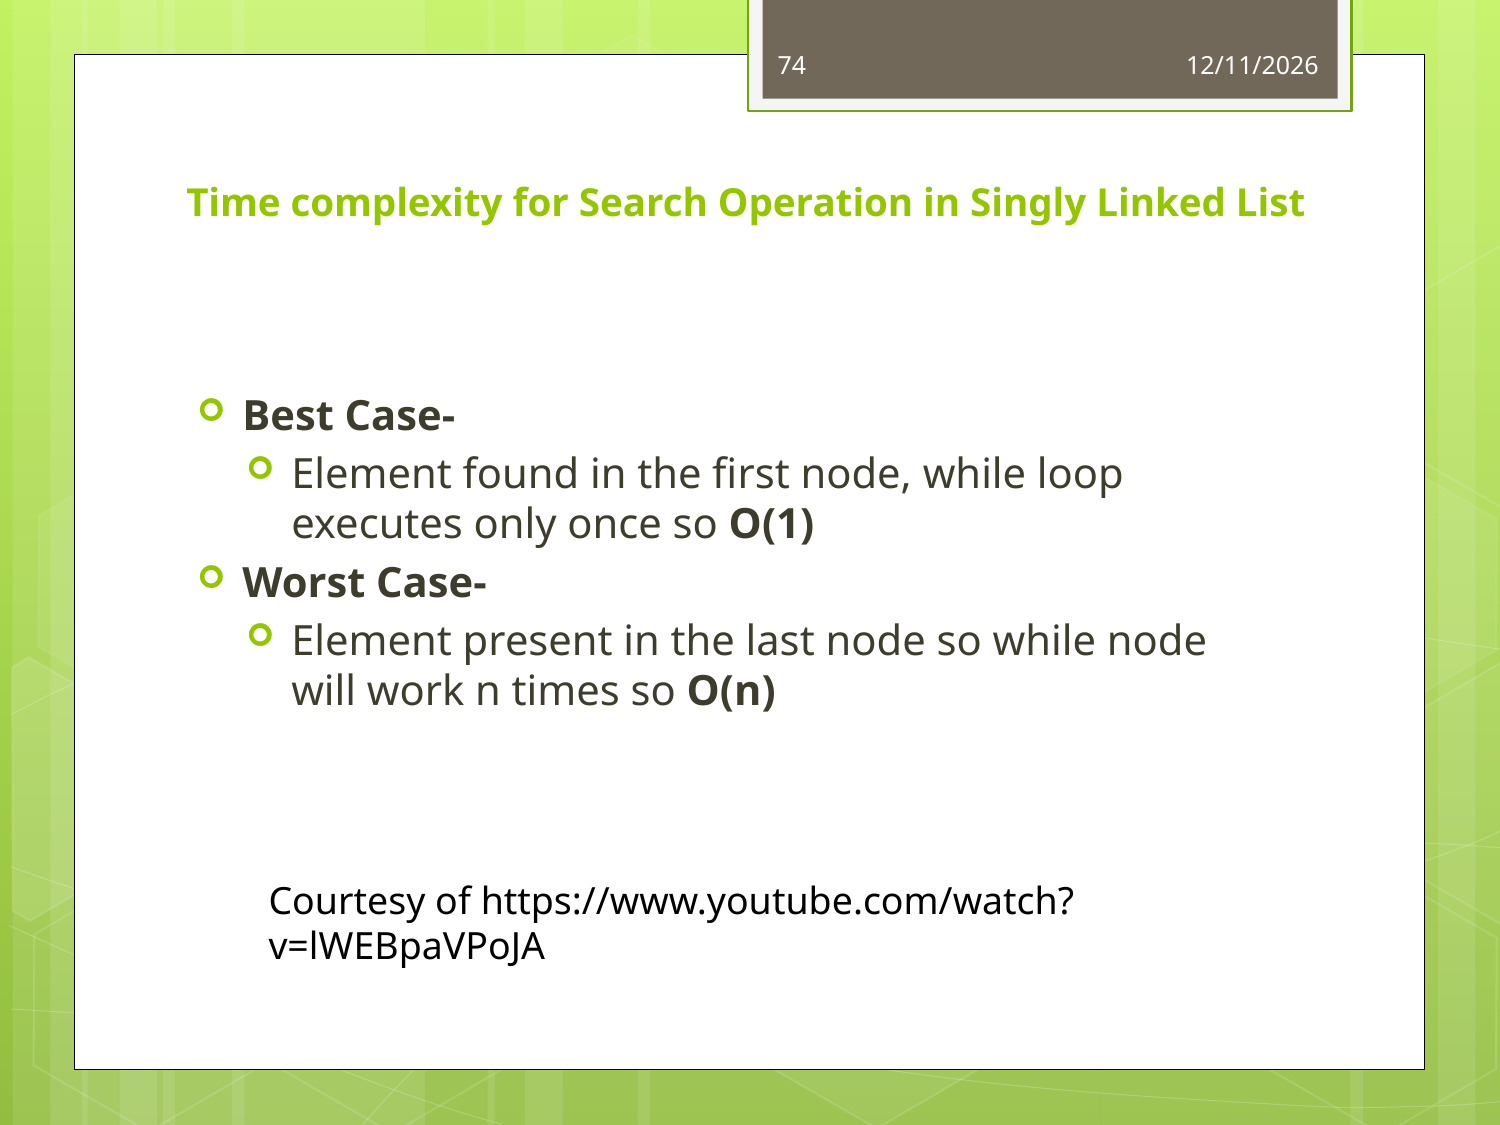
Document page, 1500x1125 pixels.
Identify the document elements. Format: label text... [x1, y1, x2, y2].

list Best Case- Element found in the first node, while loop executes only once so O(1) Worst Case- Element present in the last node so while node will work n times so O(n) [171, 381, 1283, 957]
slide_number 74 [762, 36, 982, 97]
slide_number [983, 36, 1334, 97]
title Time complexity for Search Operation in Singly Linked List [171, 168, 1324, 232]
text_box Courtesy of https://www.youtube.com/watch?v=lWEBpaVPoJA [253, 869, 1300, 975]
